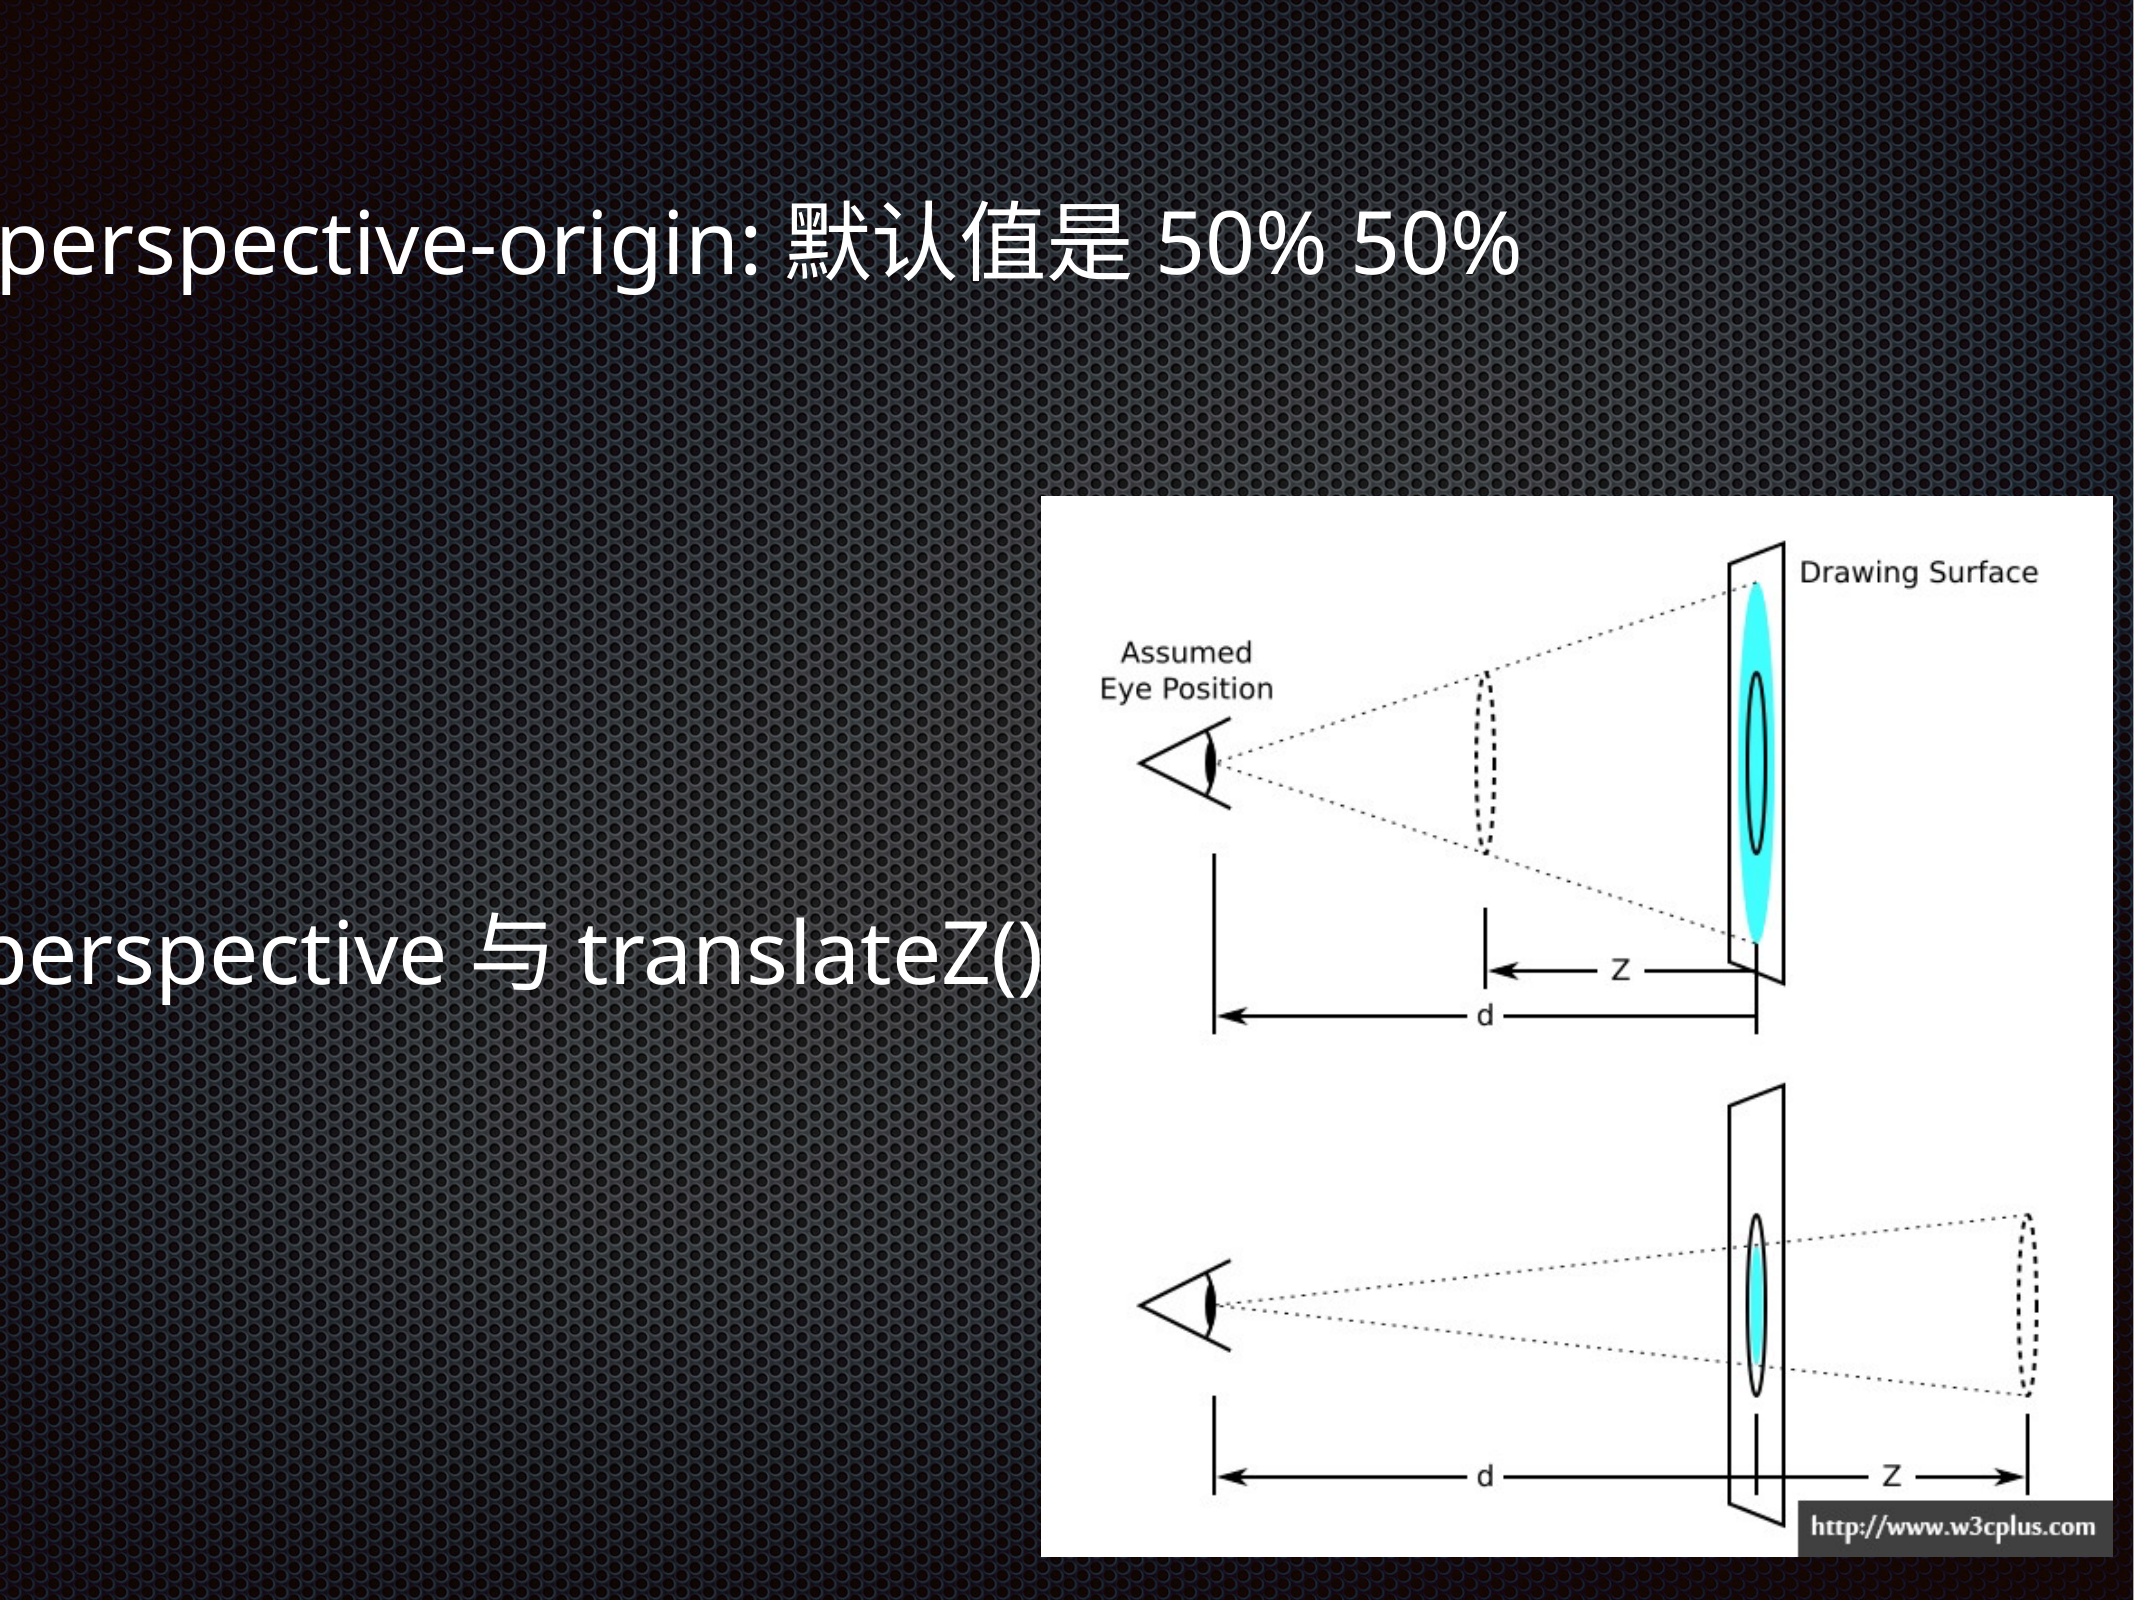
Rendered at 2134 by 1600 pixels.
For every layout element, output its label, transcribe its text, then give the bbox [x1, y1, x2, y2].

picture [0, 0, 2134, 1600]
text_box perspective与translateZ() [0, 888, 1041, 1011]
text_box perspective-origin:默认值是50% 50% [0, 73, 1532, 300]
